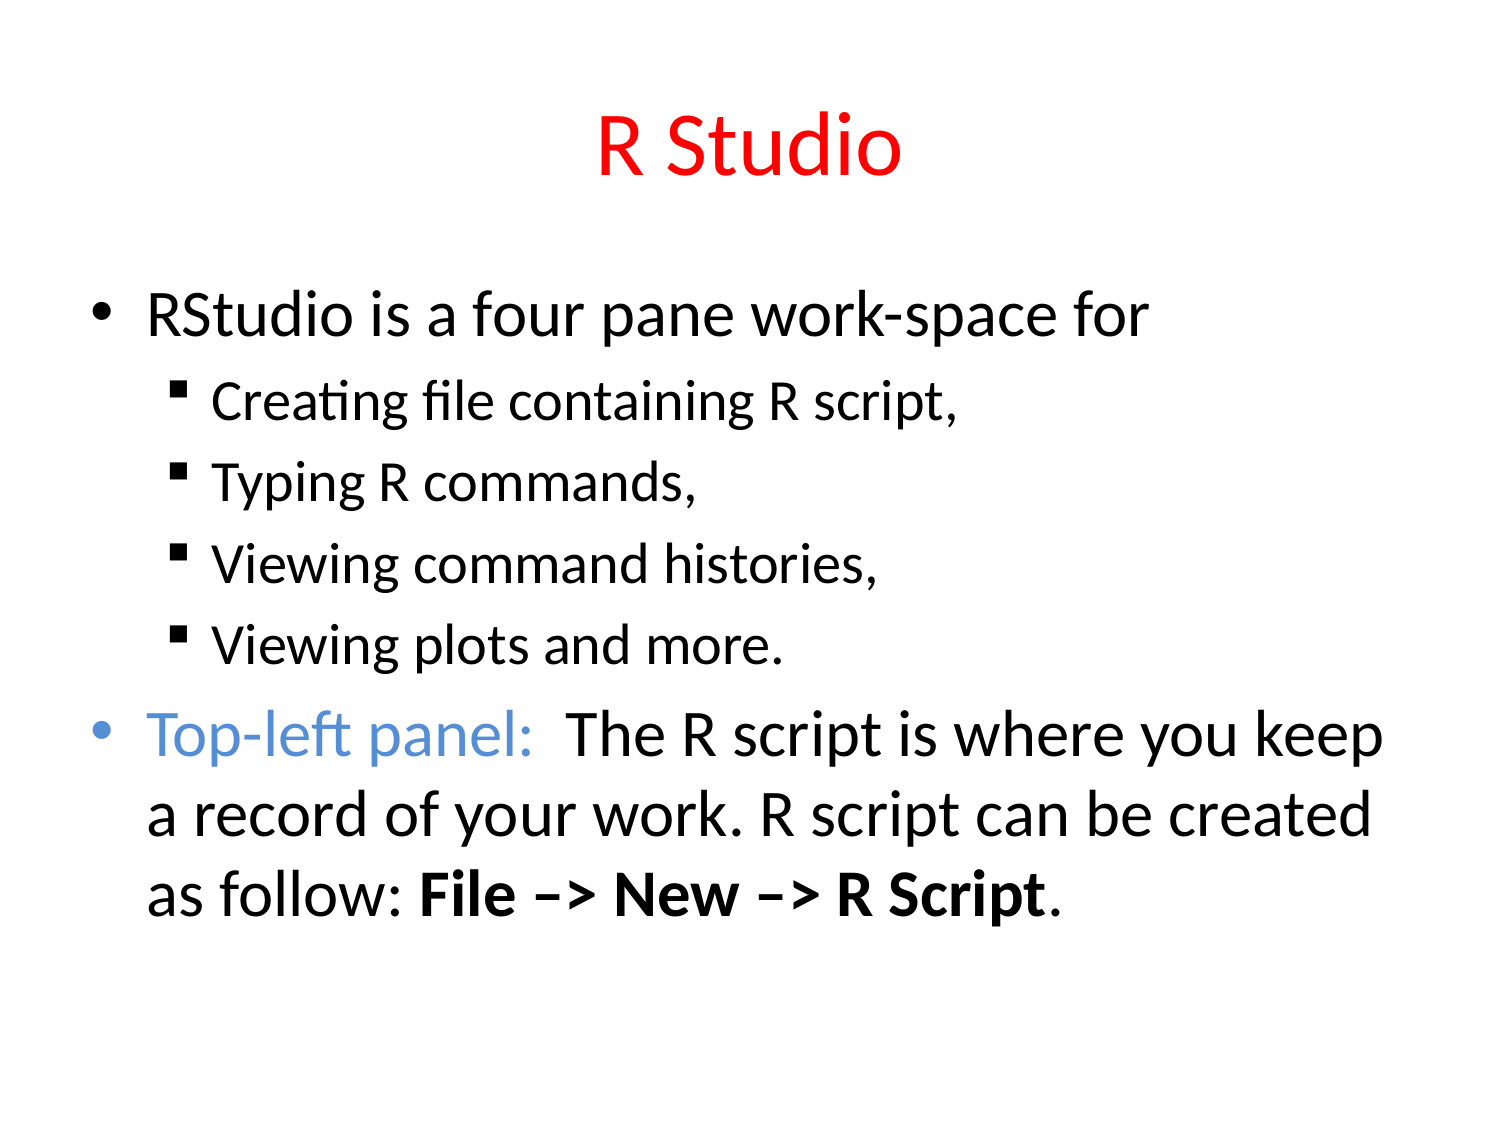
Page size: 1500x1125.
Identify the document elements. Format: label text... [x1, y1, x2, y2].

list RStudio is a four pane work-space for Creating file containing R script, Typing R commands, Viewing command histories, Viewing plots and more. Top-left panel: The R script is where you keep a record of your work. R script can be created as follow: File –> New –> R Script. [75, 262, 1425, 1005]
title R Studio [75, 45, 1425, 233]
